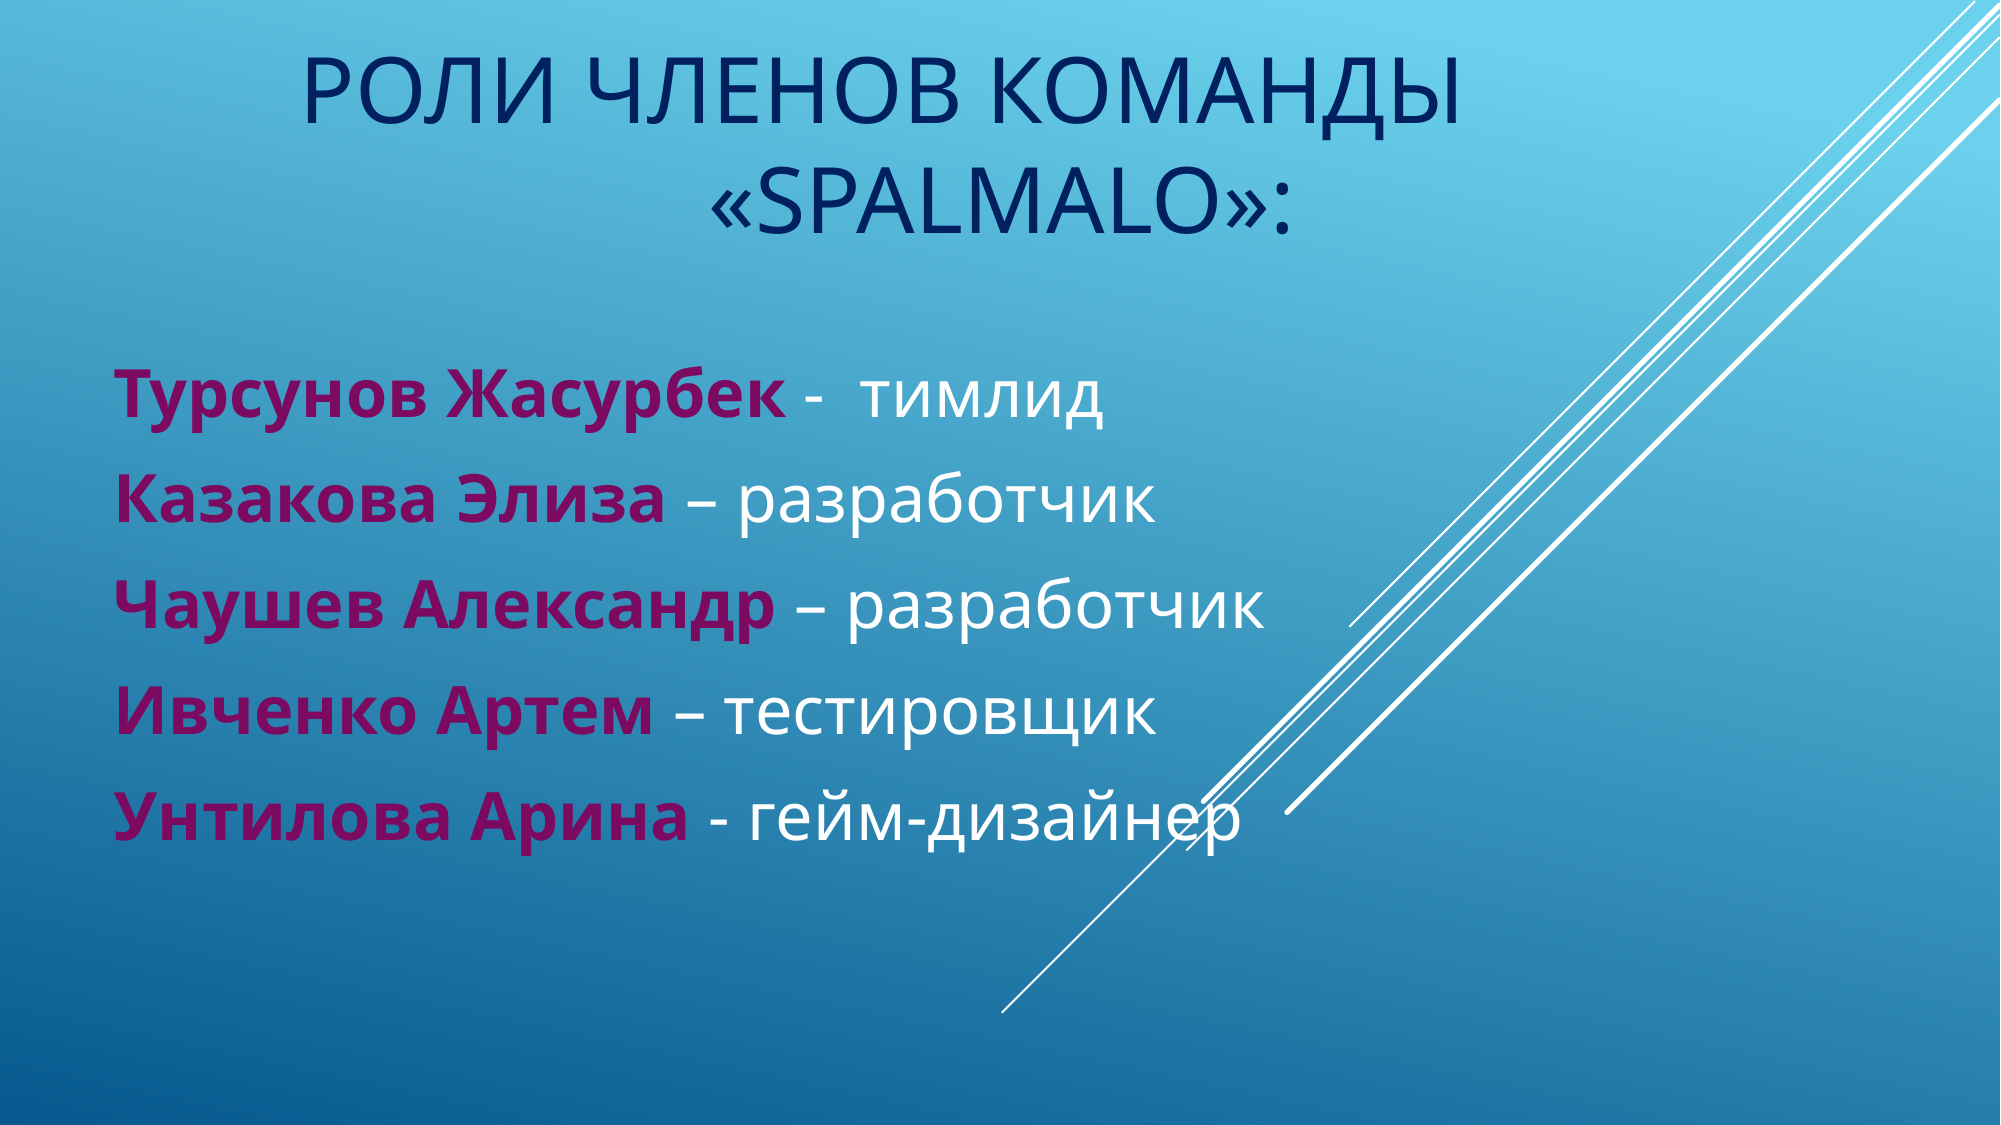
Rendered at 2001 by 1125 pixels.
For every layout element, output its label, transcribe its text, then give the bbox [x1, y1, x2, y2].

subtitle Турсунов Жасурбек - тимлид Казакова Элиза – разработчик Чаушев Александр – разработчик Ивченко Артем – тестировщик Унтилова Арина - гейм-дизайнер [98, 342, 1346, 783]
title Роли членов команды «Spalmalo»: [163, 0, 1840, 260]
